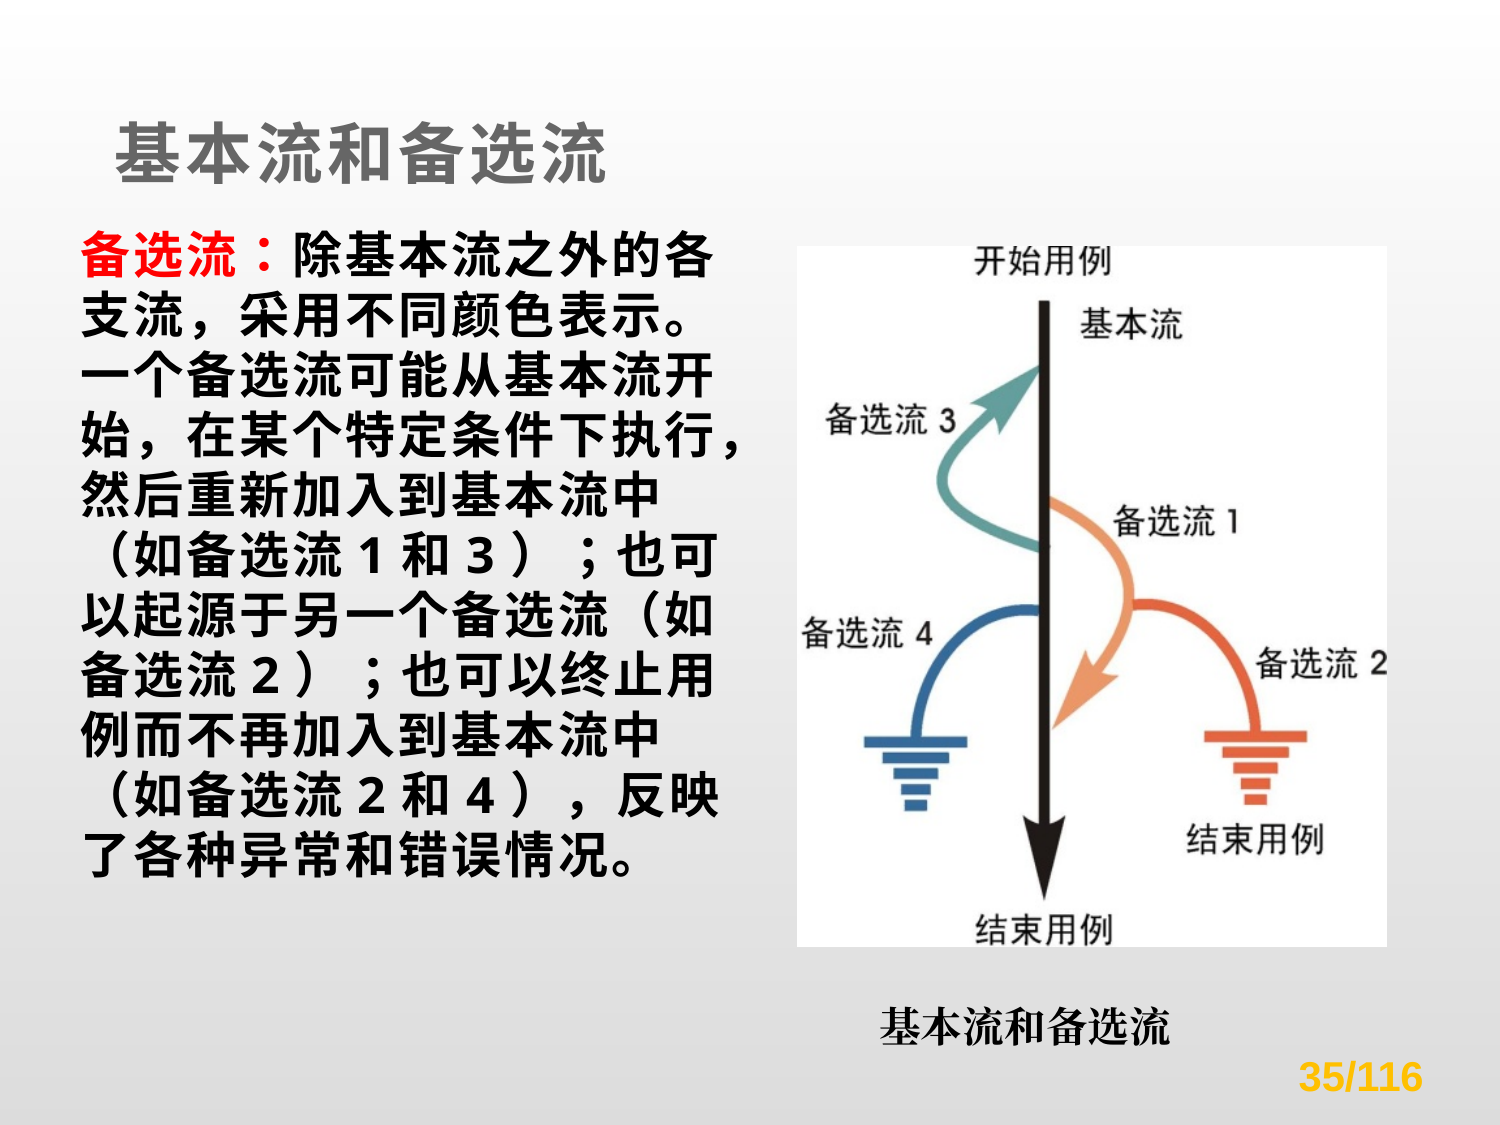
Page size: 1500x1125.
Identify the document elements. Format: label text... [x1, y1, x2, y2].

picture [796, 246, 1387, 947]
list 备选流：除基本流之外的各支流，采用不同颜色表示。一个备选流可能从基本流开始，在某个特定条件下执行，然后重新加入到基本流中（如备选流1和3）；也可以起源于另一个备选流（如备选流2）；也可以终止用例而不再加入到基本流中（如备选流2和4），反映了各种异常和错误情况。 [64, 215, 769, 1081]
text_box /116 [1283, 1042, 1484, 1118]
text_box 基本流和备选流 [864, 993, 1346, 1059]
title 基本流和备选流 [99, 64, 1346, 200]
